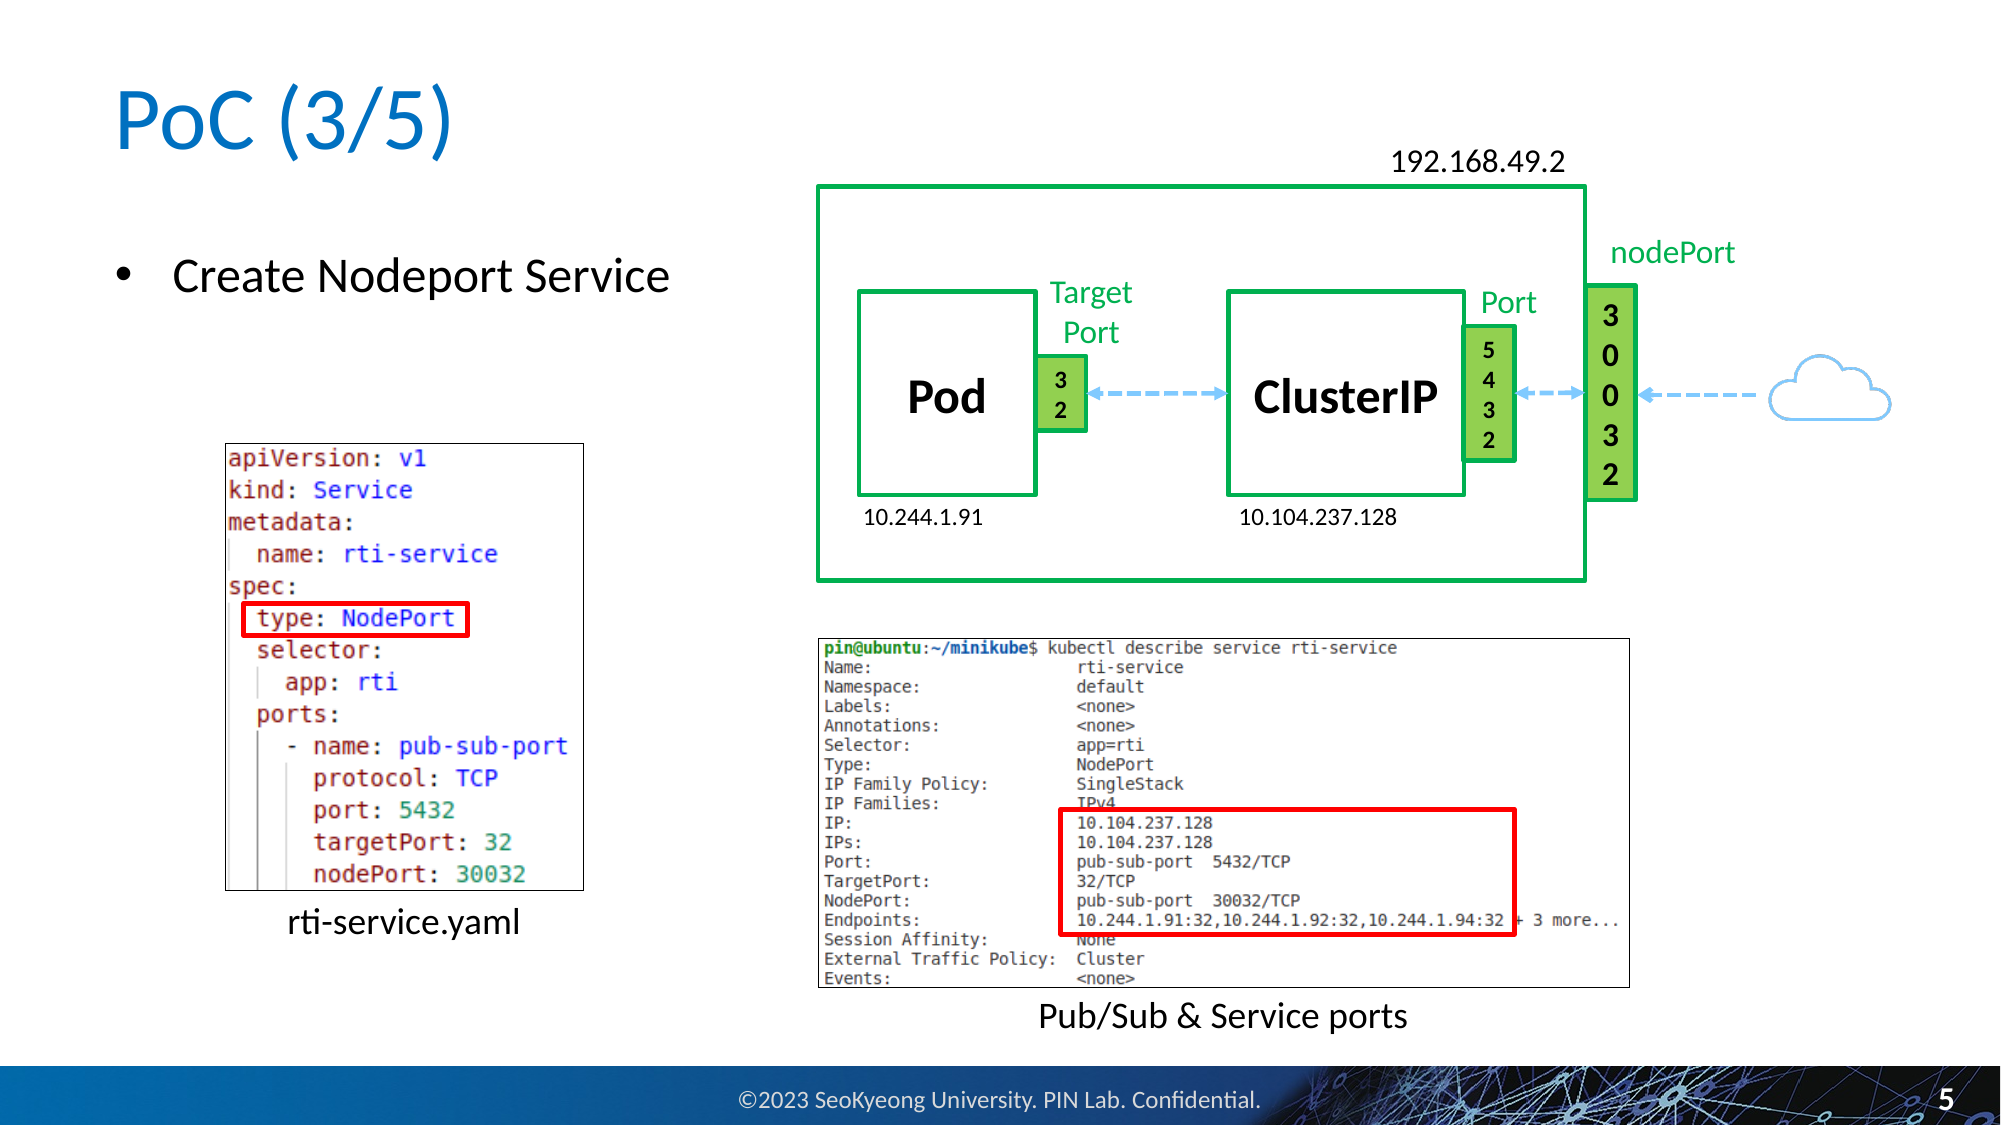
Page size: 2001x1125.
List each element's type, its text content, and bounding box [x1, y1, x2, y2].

title PoC (3/5) [99, 45, 1745, 200]
slide_number 5 [1519, 1067, 1970, 1125]
text_box Pub/Sub & Service ports [1023, 996, 1424, 1044]
picture [817, 638, 1630, 988]
list Create Nodeport Service [99, 235, 1900, 1050]
picture [225, 443, 584, 891]
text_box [817, 131, 1901, 581]
picture [0, 1066, 2001, 1125]
text_box rti-service.yaml [272, 899, 536, 950]
